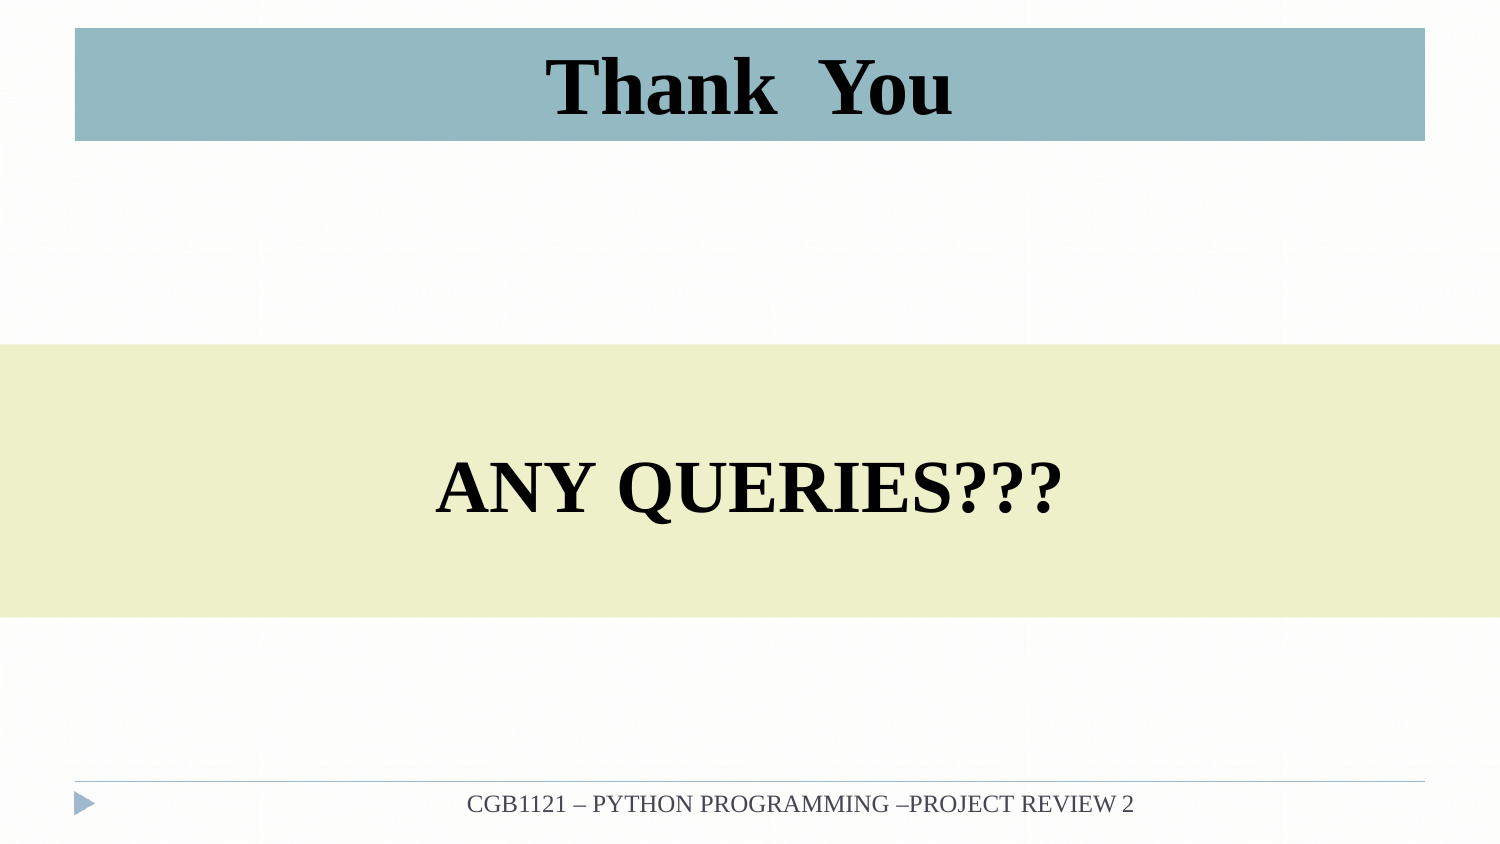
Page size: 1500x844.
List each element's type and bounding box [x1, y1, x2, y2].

picture [74, 791, 95, 815]
text_box [0, 0, 1500, 844]
